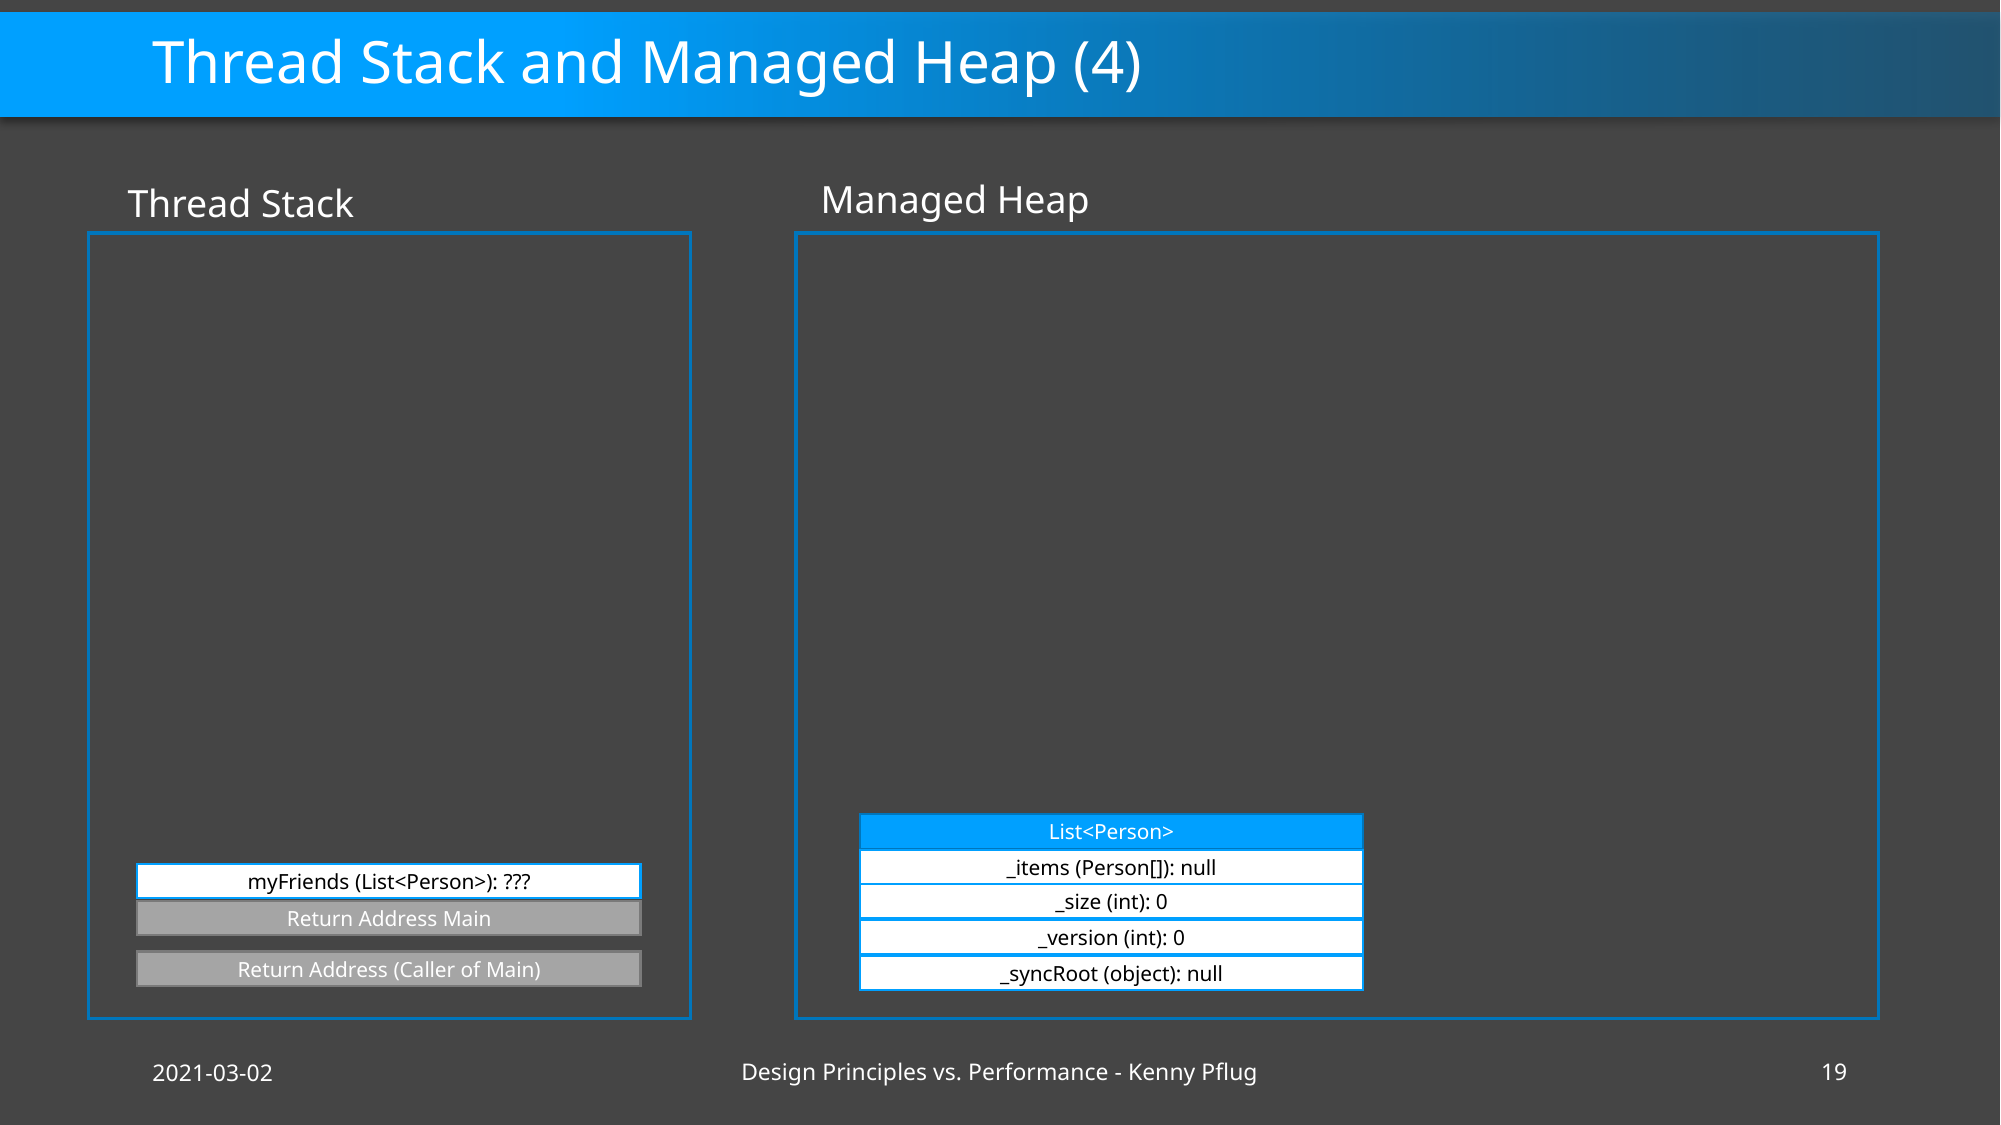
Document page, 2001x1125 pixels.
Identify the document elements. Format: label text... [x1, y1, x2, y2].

footer Design Principles vs. Performance - Kenny Pflug [662, 1042, 1338, 1103]
text_box myFriends (List<Person>): ??? [136, 863, 642, 899]
text_box [795, 232, 1880, 1020]
text_box _syncRoot (object): null [859, 955, 1364, 991]
text_box _items (Person[]): null [859, 849, 1364, 883]
text_box Return Address (Caller of Main) [136, 950, 642, 987]
text_box Managed Heap [805, 168, 1105, 229]
text_box _size (int): 0 [859, 883, 1364, 919]
text_box [87, 232, 692, 1020]
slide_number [137, 1042, 588, 1103]
slide_number 19 [1412, 1042, 1863, 1103]
text_box _version (int): 0 [859, 919, 1364, 955]
text_box List<Person> [859, 813, 1364, 849]
text_box Thread Stack [112, 172, 369, 233]
title Thread Stack and Managed Heap (4) [137, 23, 1863, 107]
text_box Return Address Main [136, 900, 642, 936]
